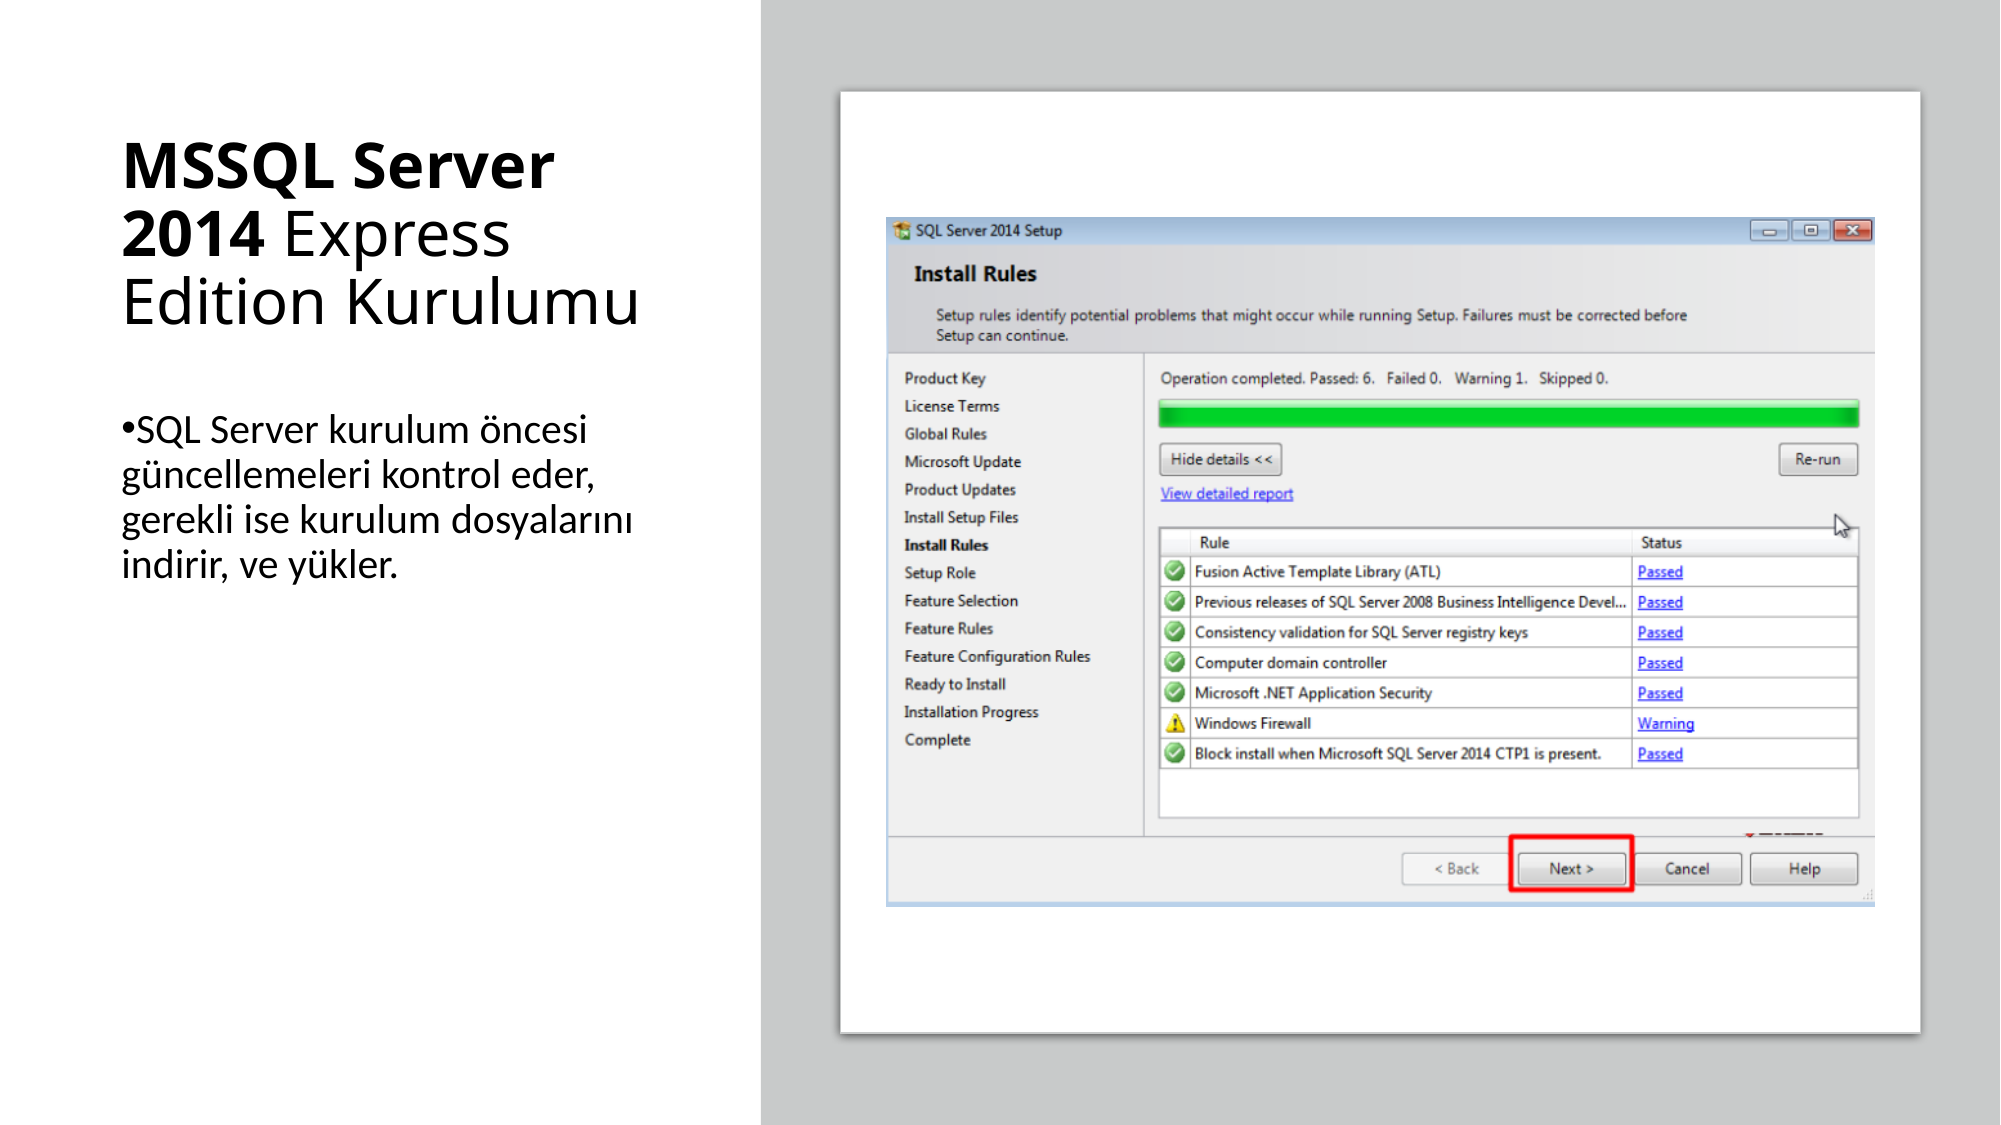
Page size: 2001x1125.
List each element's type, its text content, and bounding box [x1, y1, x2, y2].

picture [886, 217, 1875, 907]
text_box [839, 90, 1922, 1034]
text_box [106, 399, 918, 1021]
title MSSQL Server 2014 Express Edition Kurulumu [106, 103, 682, 370]
text_box [760, 0, 2000, 1125]
